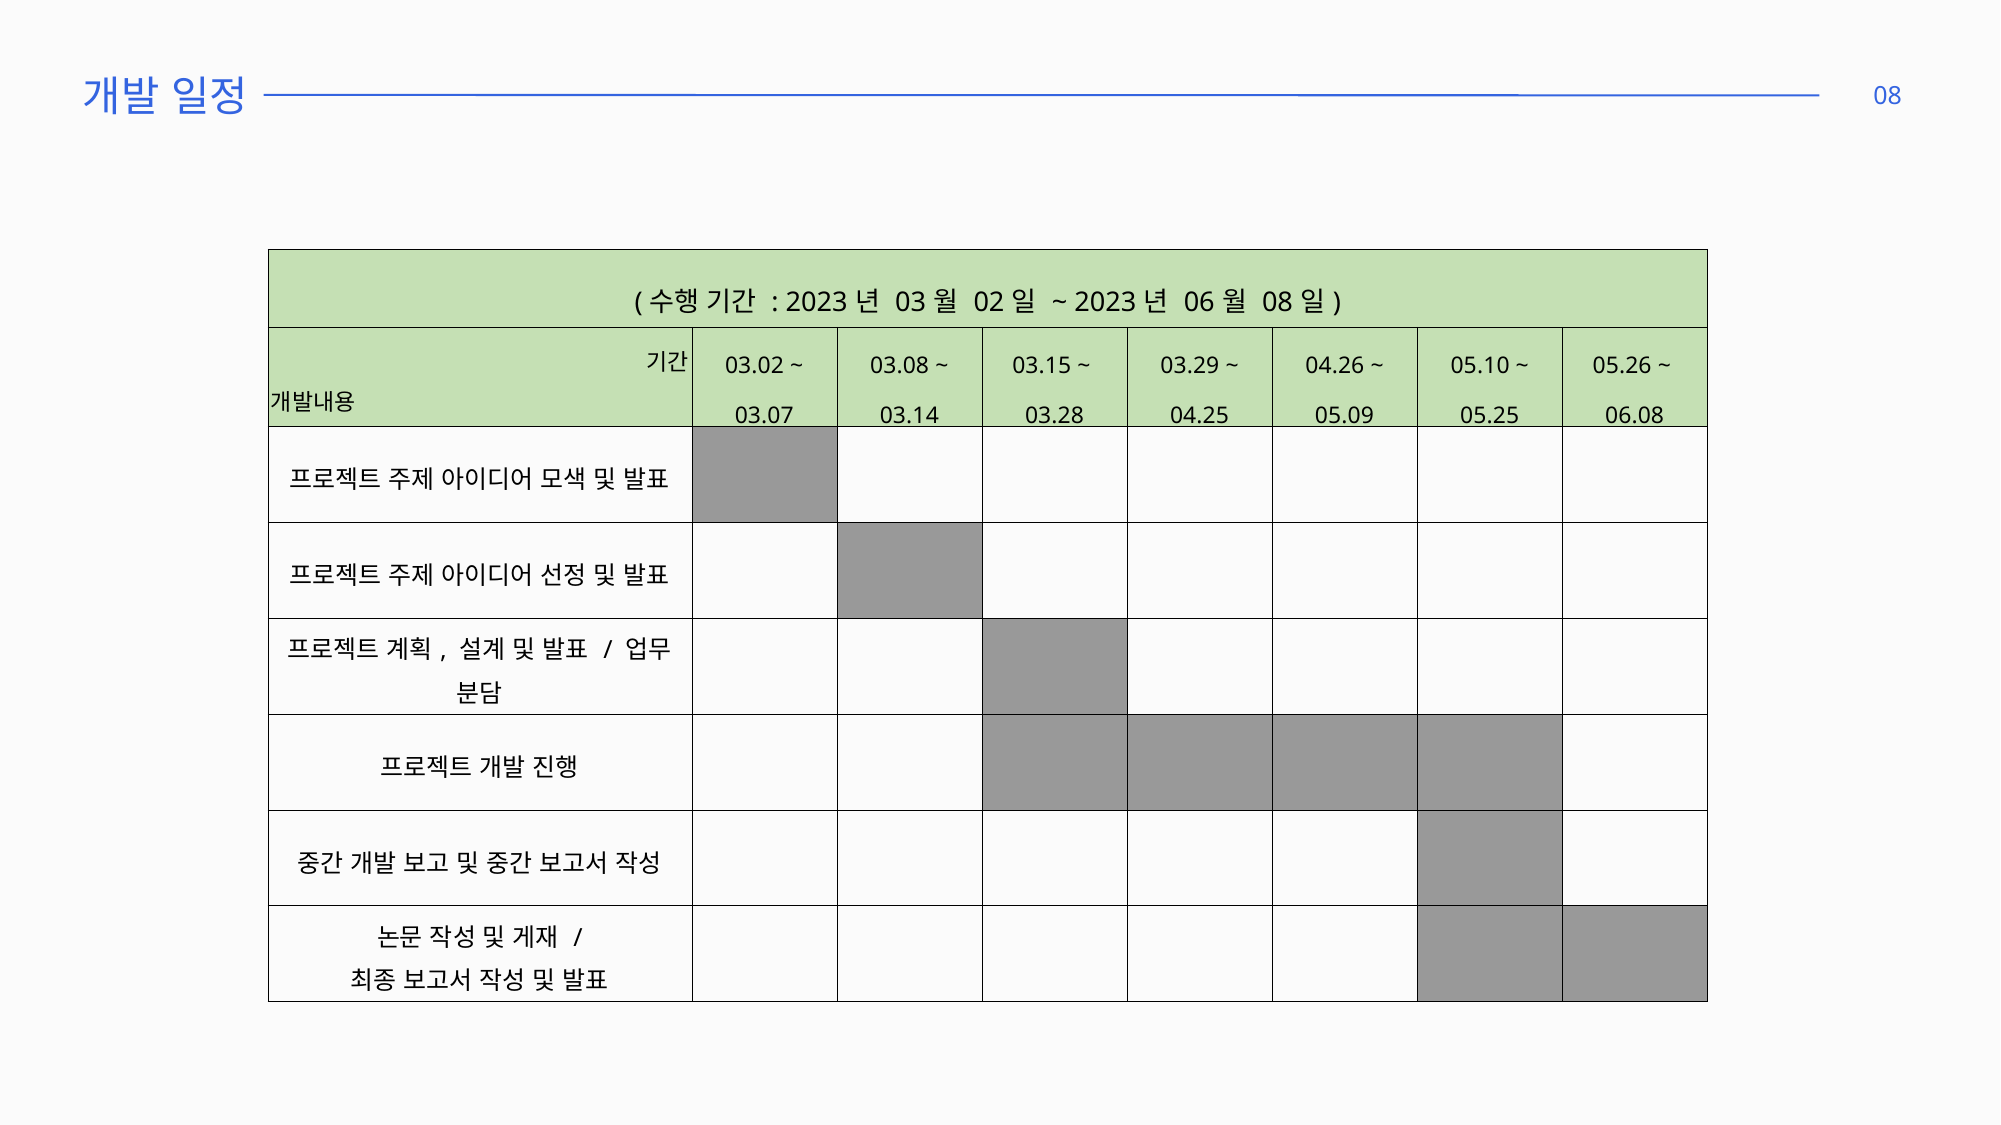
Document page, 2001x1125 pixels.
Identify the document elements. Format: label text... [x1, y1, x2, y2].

table_cell [838, 523, 982, 618]
text_box 08 [1858, 72, 1917, 118]
table_cell [1563, 427, 1707, 522]
table_cell [983, 523, 1127, 618]
table_cell [1563, 906, 1707, 1001]
table_cell 프로젝트 계획, 설계 및 발표 / 업무 분담 [269, 619, 692, 714]
table_cell [838, 906, 982, 1001]
table_cell 프로젝트 주제 아이디어 선정 및 발표 [269, 523, 692, 618]
table_cell 기간 개발내용 [269, 328, 692, 426]
table_cell [983, 619, 1127, 714]
table_cell [1128, 811, 1272, 905]
table_cell [1418, 427, 1562, 522]
table_cell [693, 906, 837, 1001]
table_cell [693, 715, 837, 810]
table_cell [1128, 906, 1272, 1001]
table_cell [838, 619, 982, 714]
table_cell [1128, 427, 1272, 522]
table_cell [1418, 523, 1562, 618]
table_cell [838, 715, 982, 810]
table_cell 03.08 ~ 03.14 [838, 328, 982, 426]
table_cell [1273, 906, 1417, 1001]
table_cell 03.02 ~ 03.07 [693, 328, 837, 426]
table_cell [1418, 811, 1562, 905]
table_cell [1418, 619, 1562, 714]
table_cell [1563, 715, 1707, 810]
table_cell [1563, 619, 1707, 714]
table_cell [1418, 715, 1562, 810]
table_cell 프로젝트 주제 아이디어 모색 및 발표 [269, 427, 692, 522]
table_cell 논문 작성 및 게재 / 최종 보고서 작성 및 발표 [269, 906, 692, 1001]
table_cell 중간 개발 보고 및 중간 보고서 작성 [269, 811, 692, 905]
table_cell [983, 906, 1127, 1001]
table_cell [1418, 906, 1562, 1001]
table_cell [983, 811, 1127, 905]
table_cell [1273, 427, 1417, 522]
table_cell [838, 427, 982, 522]
table_cell [838, 811, 982, 905]
text_box 개발 일정 [68, 62, 264, 128]
table_cell [1273, 523, 1417, 618]
table_cell 03.15 ~ 03.28 [983, 328, 1127, 426]
table_cell 프로젝트 개발 진행 [269, 715, 692, 810]
table_cell [693, 811, 837, 905]
table_cell [1128, 619, 1272, 714]
table_cell [1563, 523, 1707, 618]
table_cell [1128, 523, 1272, 618]
table_cell [983, 715, 1127, 810]
table_cell [1273, 811, 1417, 905]
table_cell 05.10 ~ 05.25 [1418, 328, 1562, 426]
table_cell 03.29 ~ 04.25 [1128, 328, 1272, 426]
table_cell [1273, 715, 1417, 810]
table_cell [693, 619, 837, 714]
table_cell [693, 523, 837, 618]
table_cell 04.26 ~ 05.09 [1273, 328, 1417, 426]
table_cell [983, 427, 1127, 522]
table_header (수행 기간 : 2023년 03월 02일 ~ 2023년 06월 08일) [269, 250, 1707, 327]
table_cell [1563, 811, 1707, 905]
table_cell 05.26 ~ 06.08 [1563, 328, 1707, 426]
table_cell [1128, 715, 1272, 810]
table_cell [693, 427, 837, 522]
table_cell [1273, 619, 1417, 714]
